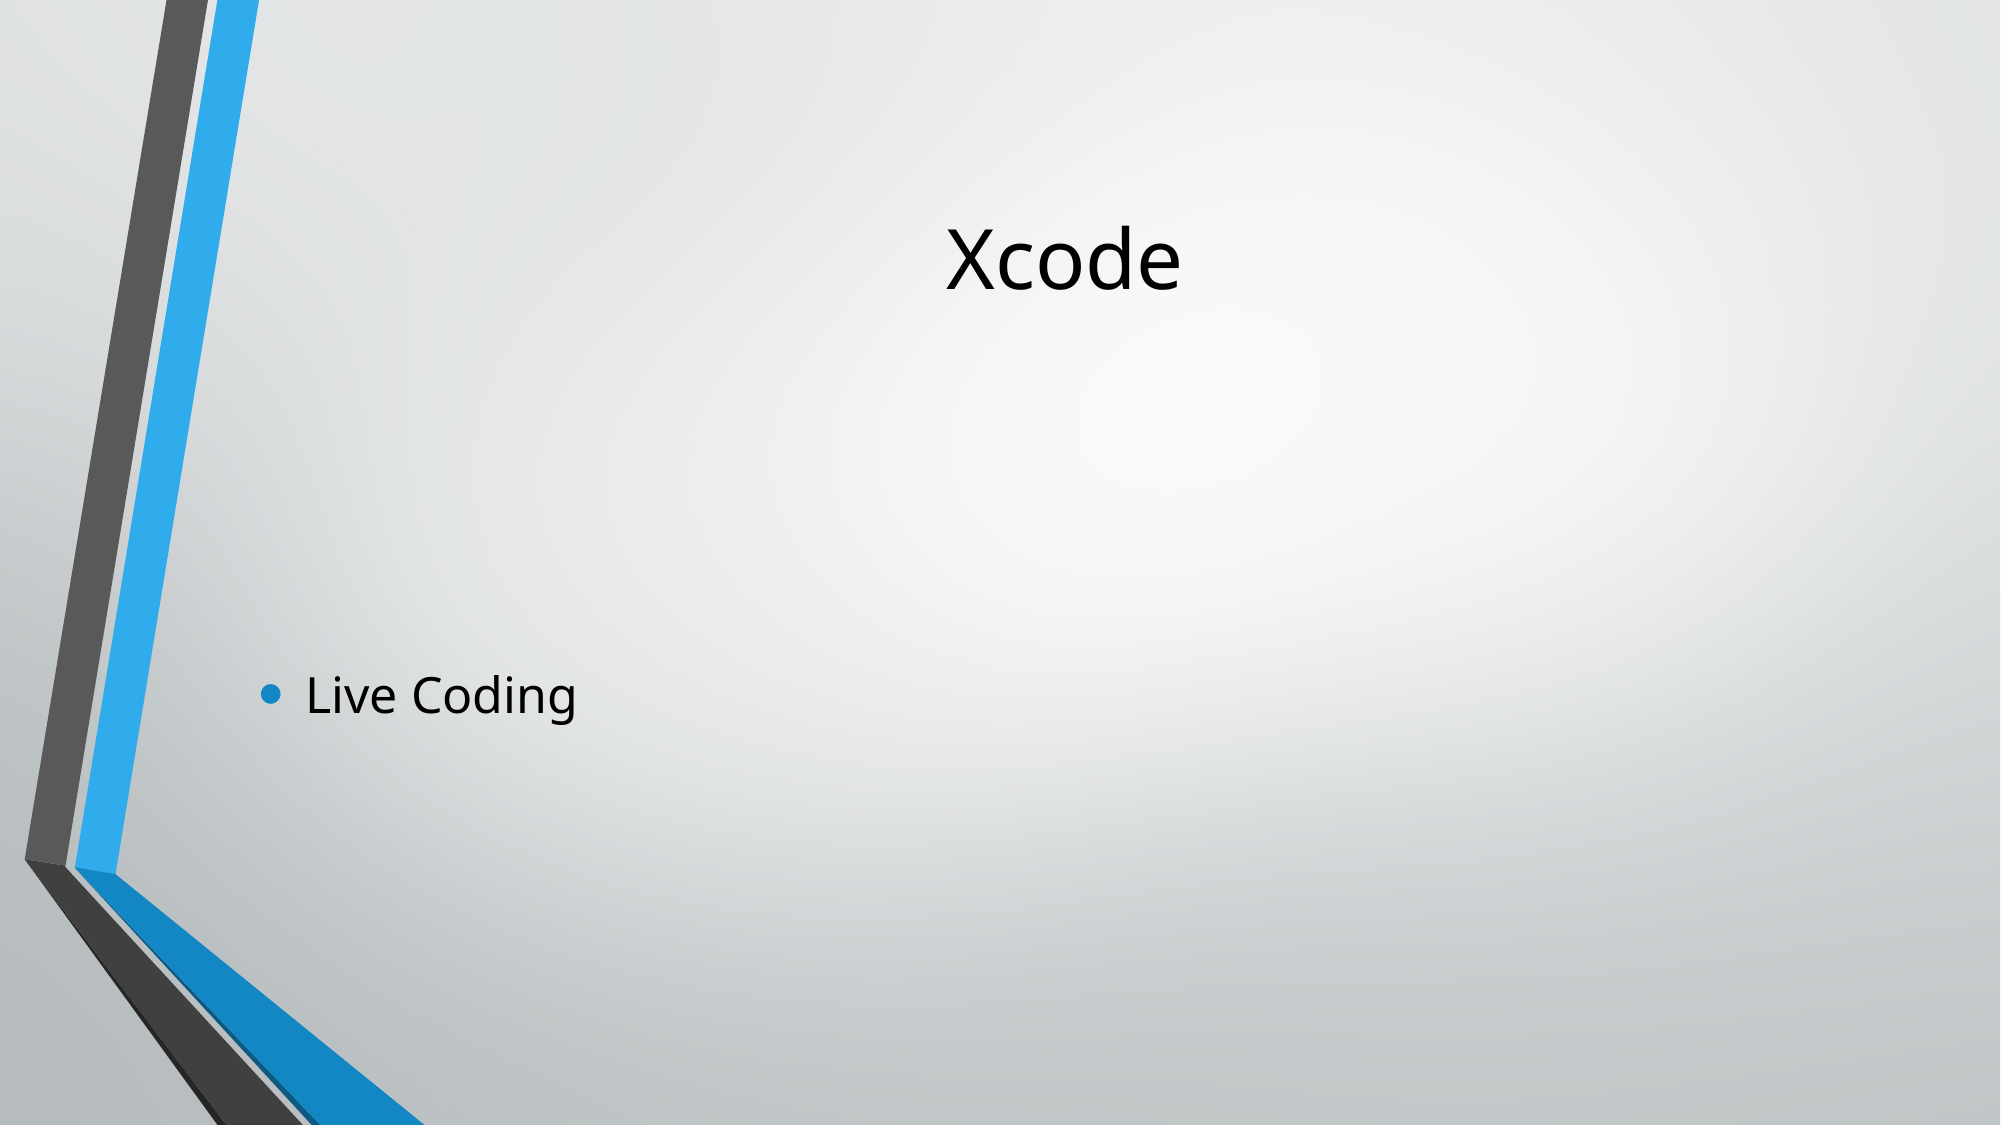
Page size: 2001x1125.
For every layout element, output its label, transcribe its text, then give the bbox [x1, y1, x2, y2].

title Xcode [243, 112, 1887, 400]
list Live Coding [243, 437, 1887, 950]
